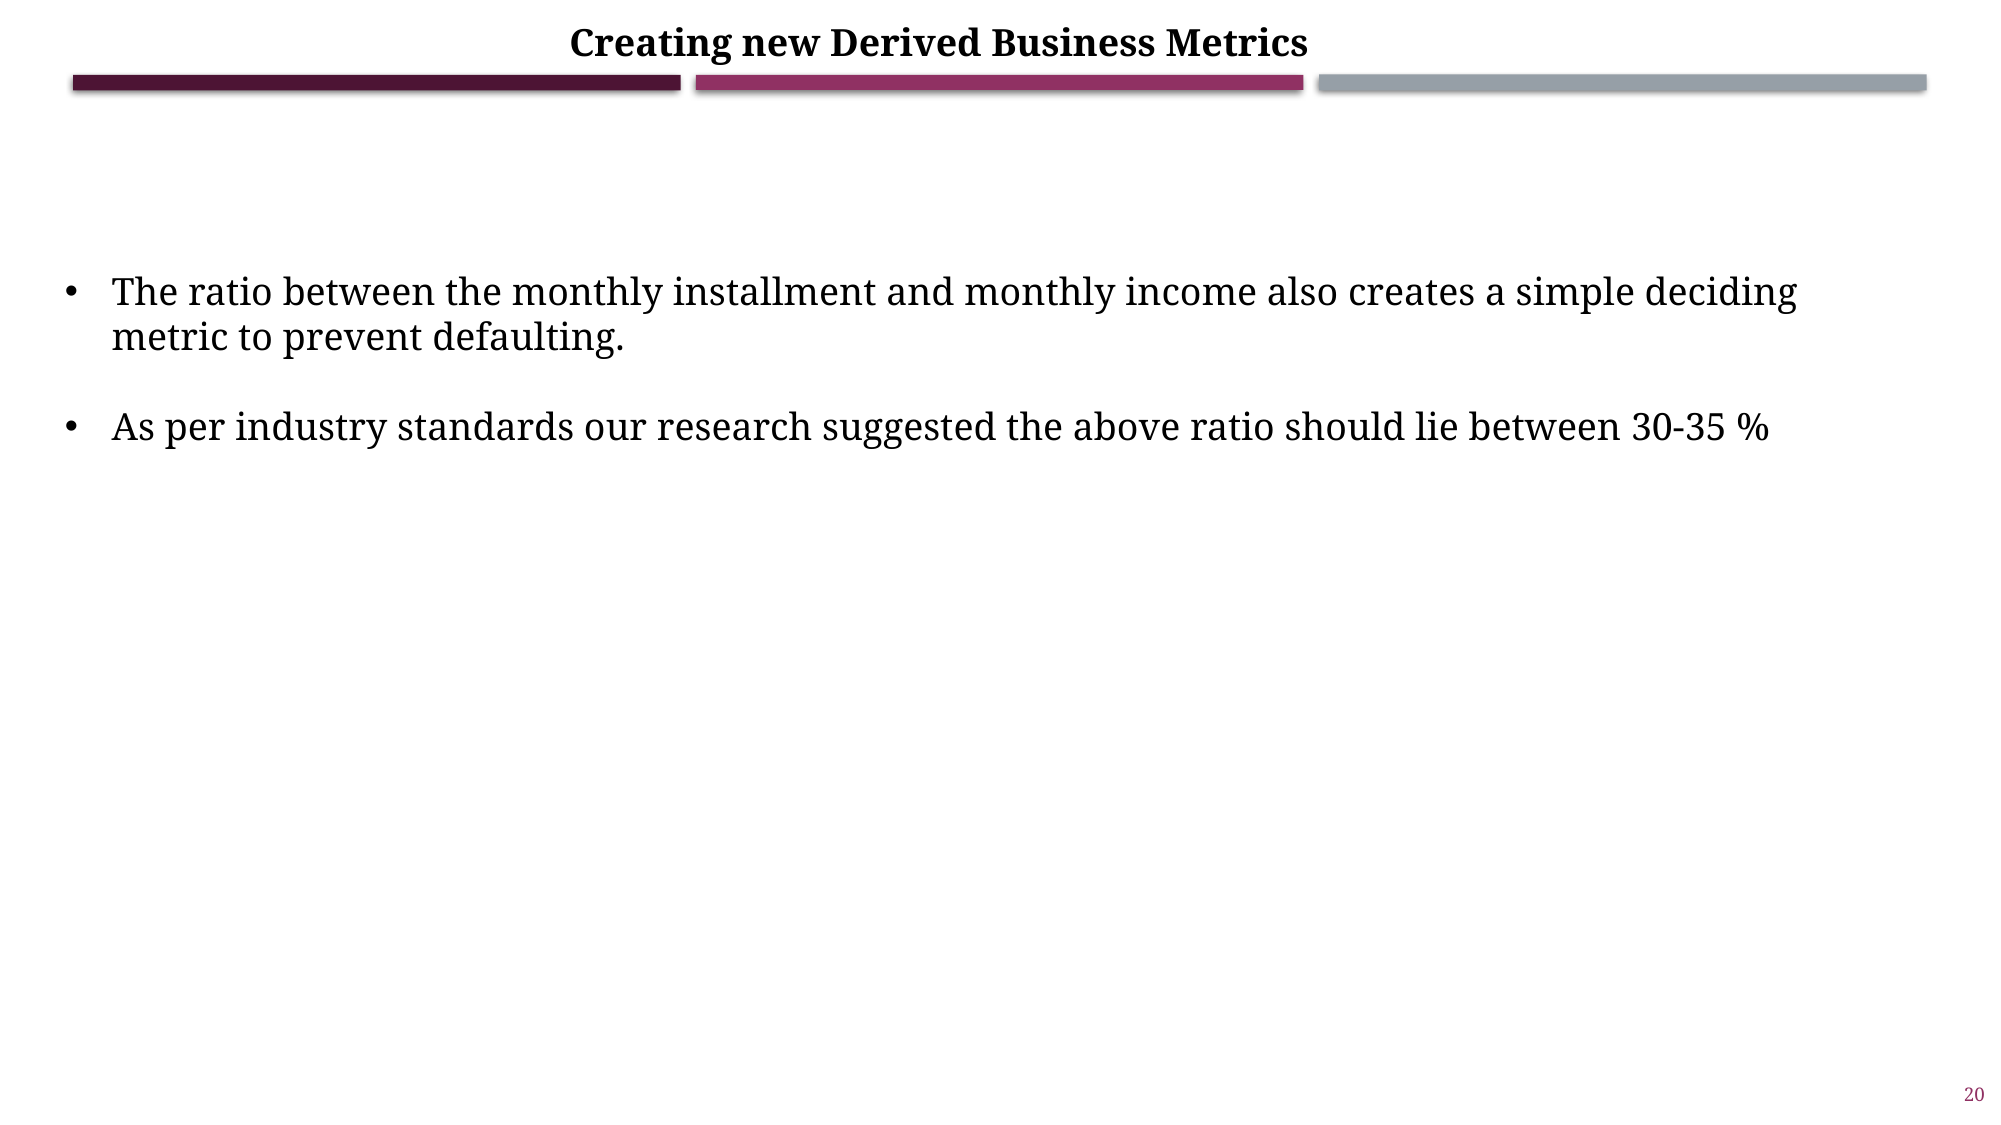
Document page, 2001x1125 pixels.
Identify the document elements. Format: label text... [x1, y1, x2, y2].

text_box Creating new Derived Business Metrics [439, 11, 1440, 72]
slide_number 20 [1827, 1065, 2000, 1125]
text_box The ratio between the monthly installment and monthly income also creates a simple deciding metric to prevent defaulting. As per industry standards our research suggested the above ratio should lie between 30-35 % [49, 125, 1914, 501]
